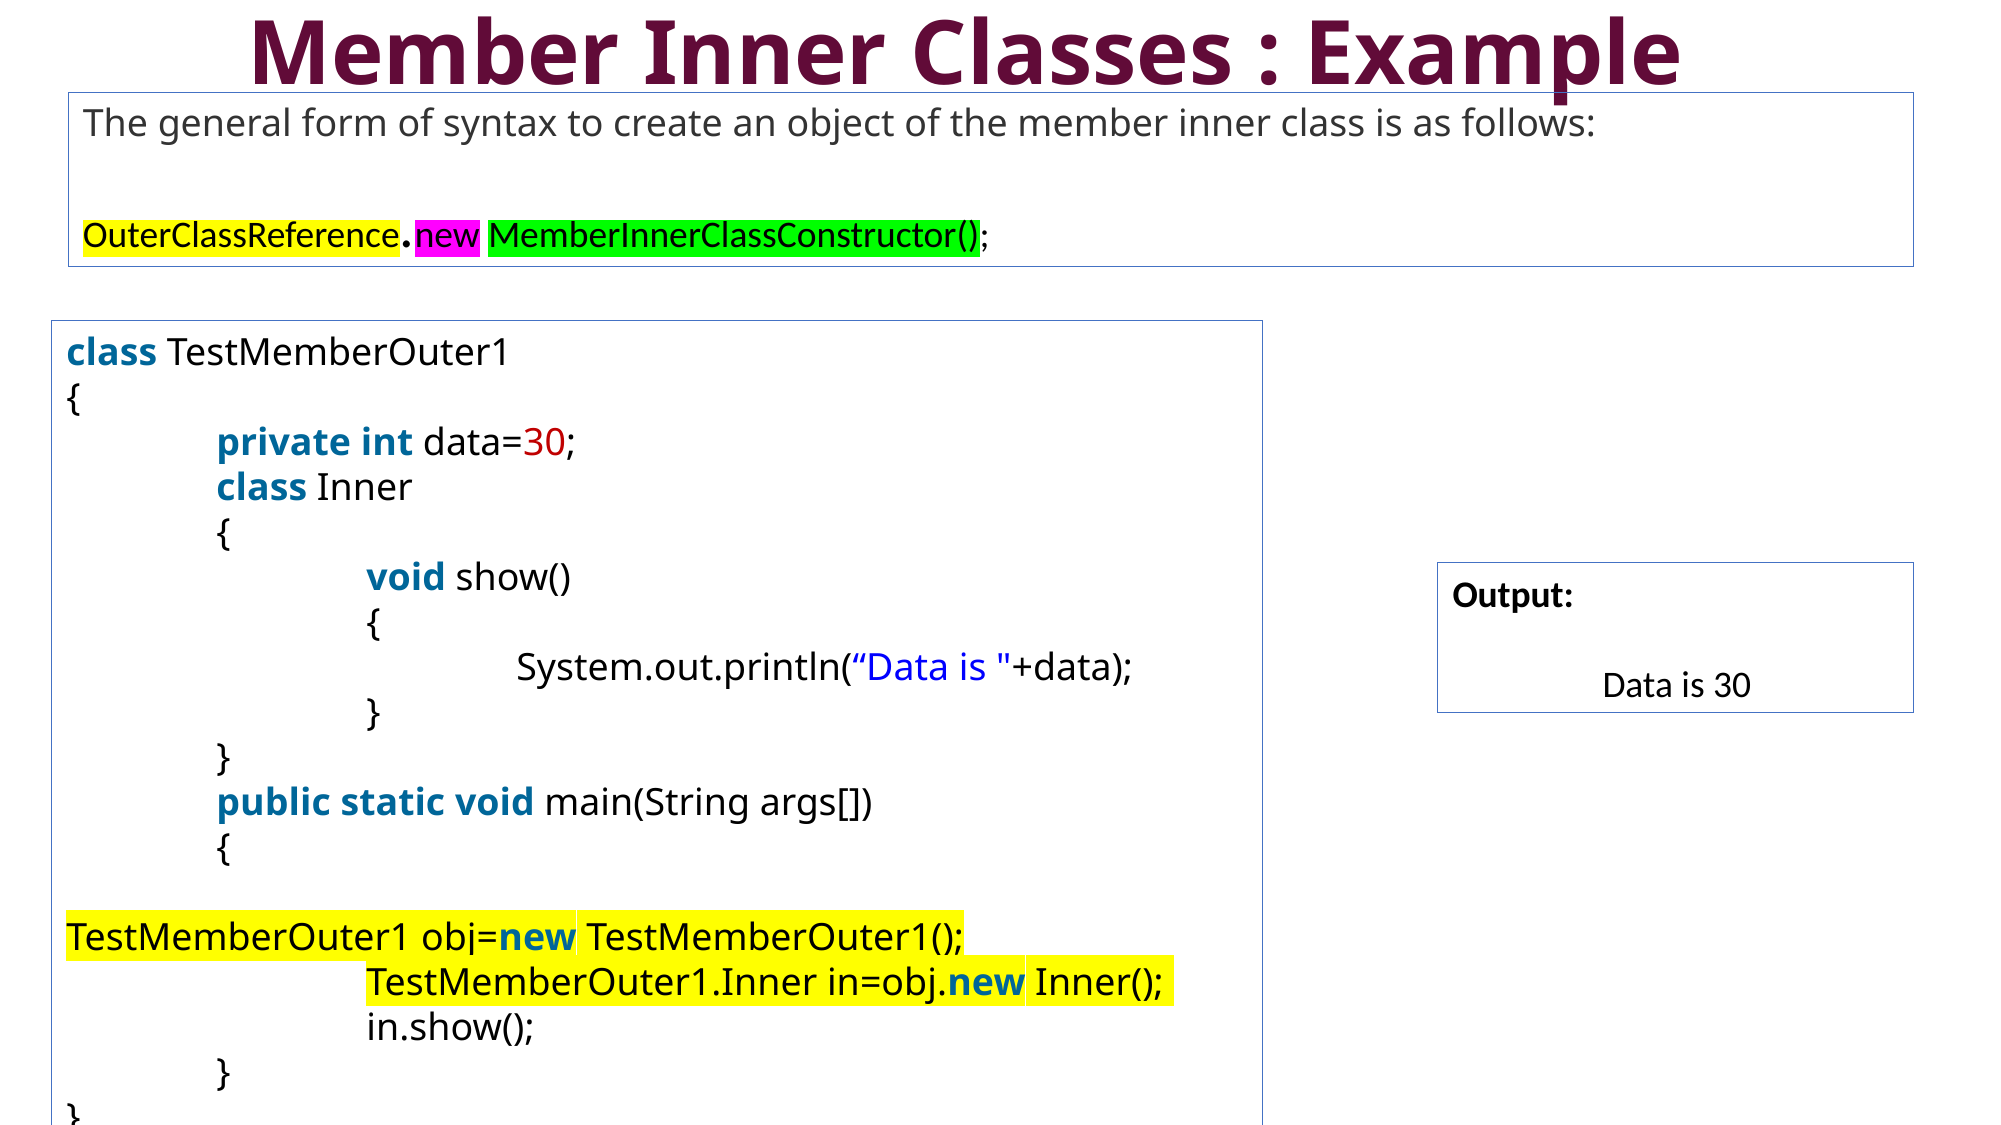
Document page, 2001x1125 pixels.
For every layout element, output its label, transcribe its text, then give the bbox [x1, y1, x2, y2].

text_box class TestMemberOuter1 { private int data=30; class Inner { void show() { System.out.println(“Data is "+data); } } public static void main(String args[]) { TestMemberOuter1 obj=new TestMemberOuter1(); TestMemberOuter1.Inner in=obj.new Inner(); in.show(); } } [51, 320, 1263, 1125]
title Member Inner Classes : Example [68, 0, 1864, 92]
text_box Output: Data is 30 [1437, 562, 1914, 713]
text_box The general form of syntax to create an object of the member inner class is as follows: OuterClassReference.new MemberInnerClassConstructor(); [68, 92, 1914, 267]
